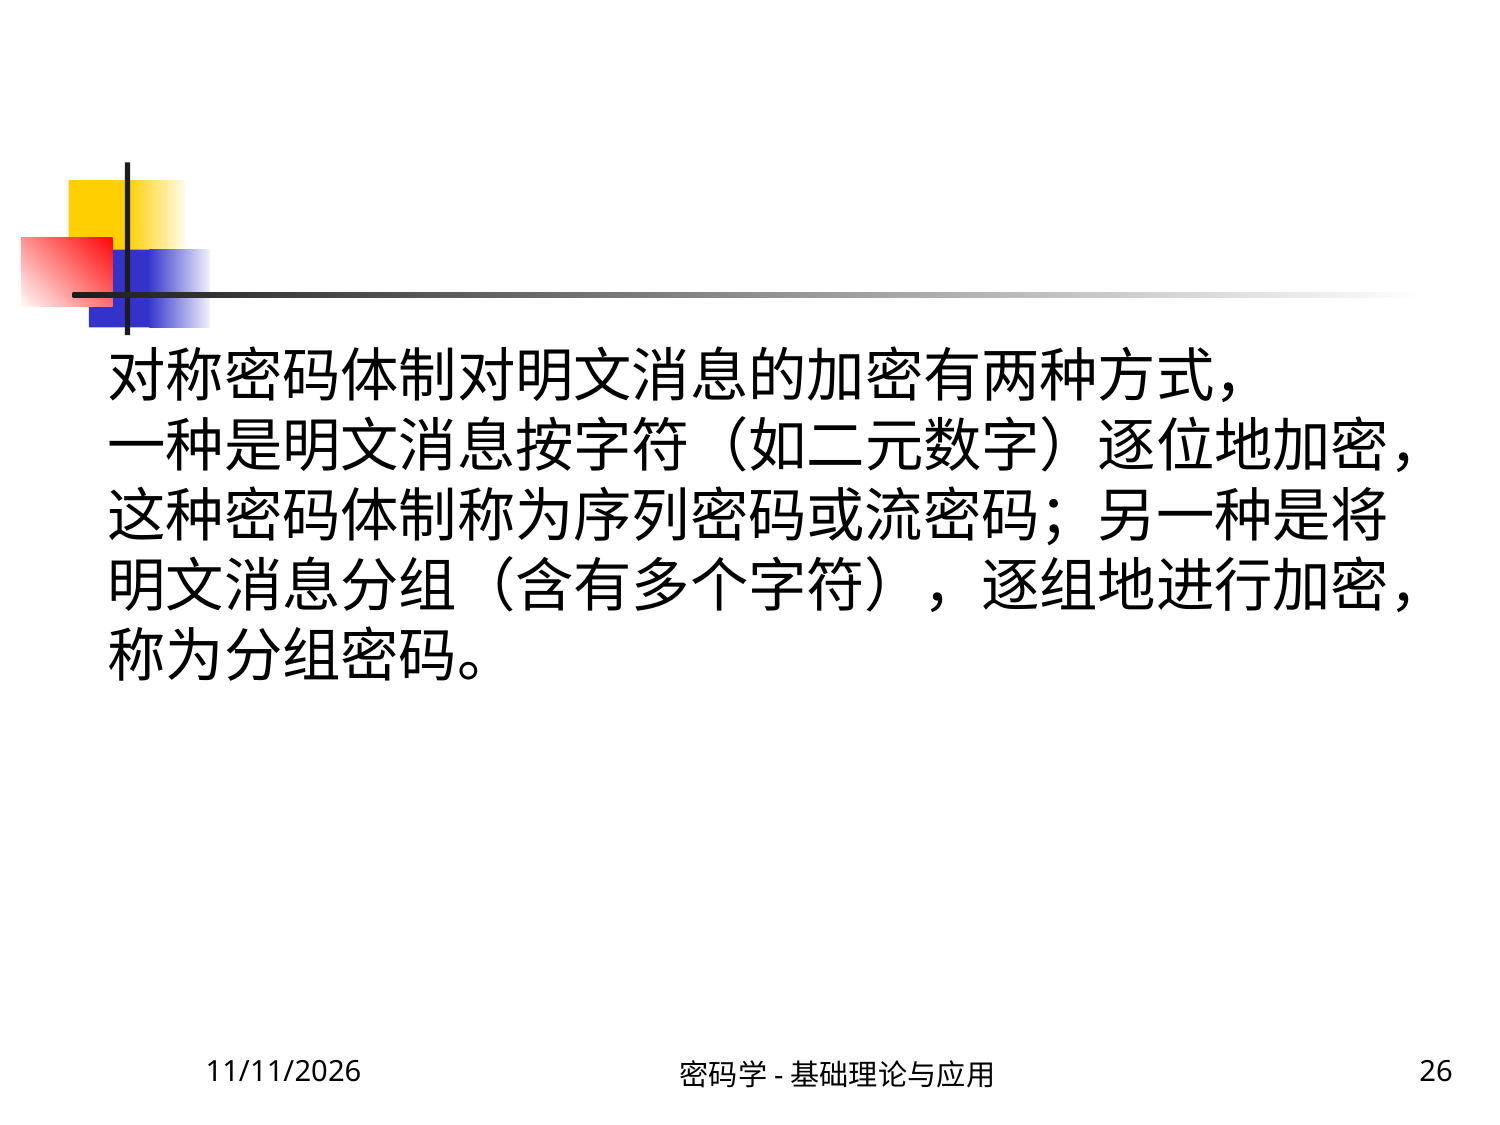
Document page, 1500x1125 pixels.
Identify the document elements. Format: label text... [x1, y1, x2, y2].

slide_number 2020\1\23 Thursday [190, 1023, 504, 1100]
text_box 对称密码体制对明文消息的加密有两种方式， 一种是明文消息按字符（如二元数字）逐位地加密，这种密码体制称为序列密码或流密码；另一种是将明文消息分组（含有多个字符），逐组地进行加密，称为分组密码。 [92, 330, 1445, 696]
slide_number 26 [1154, 1023, 1468, 1100]
footer 密码学-基础理论与应用 [599, 1023, 1076, 1100]
